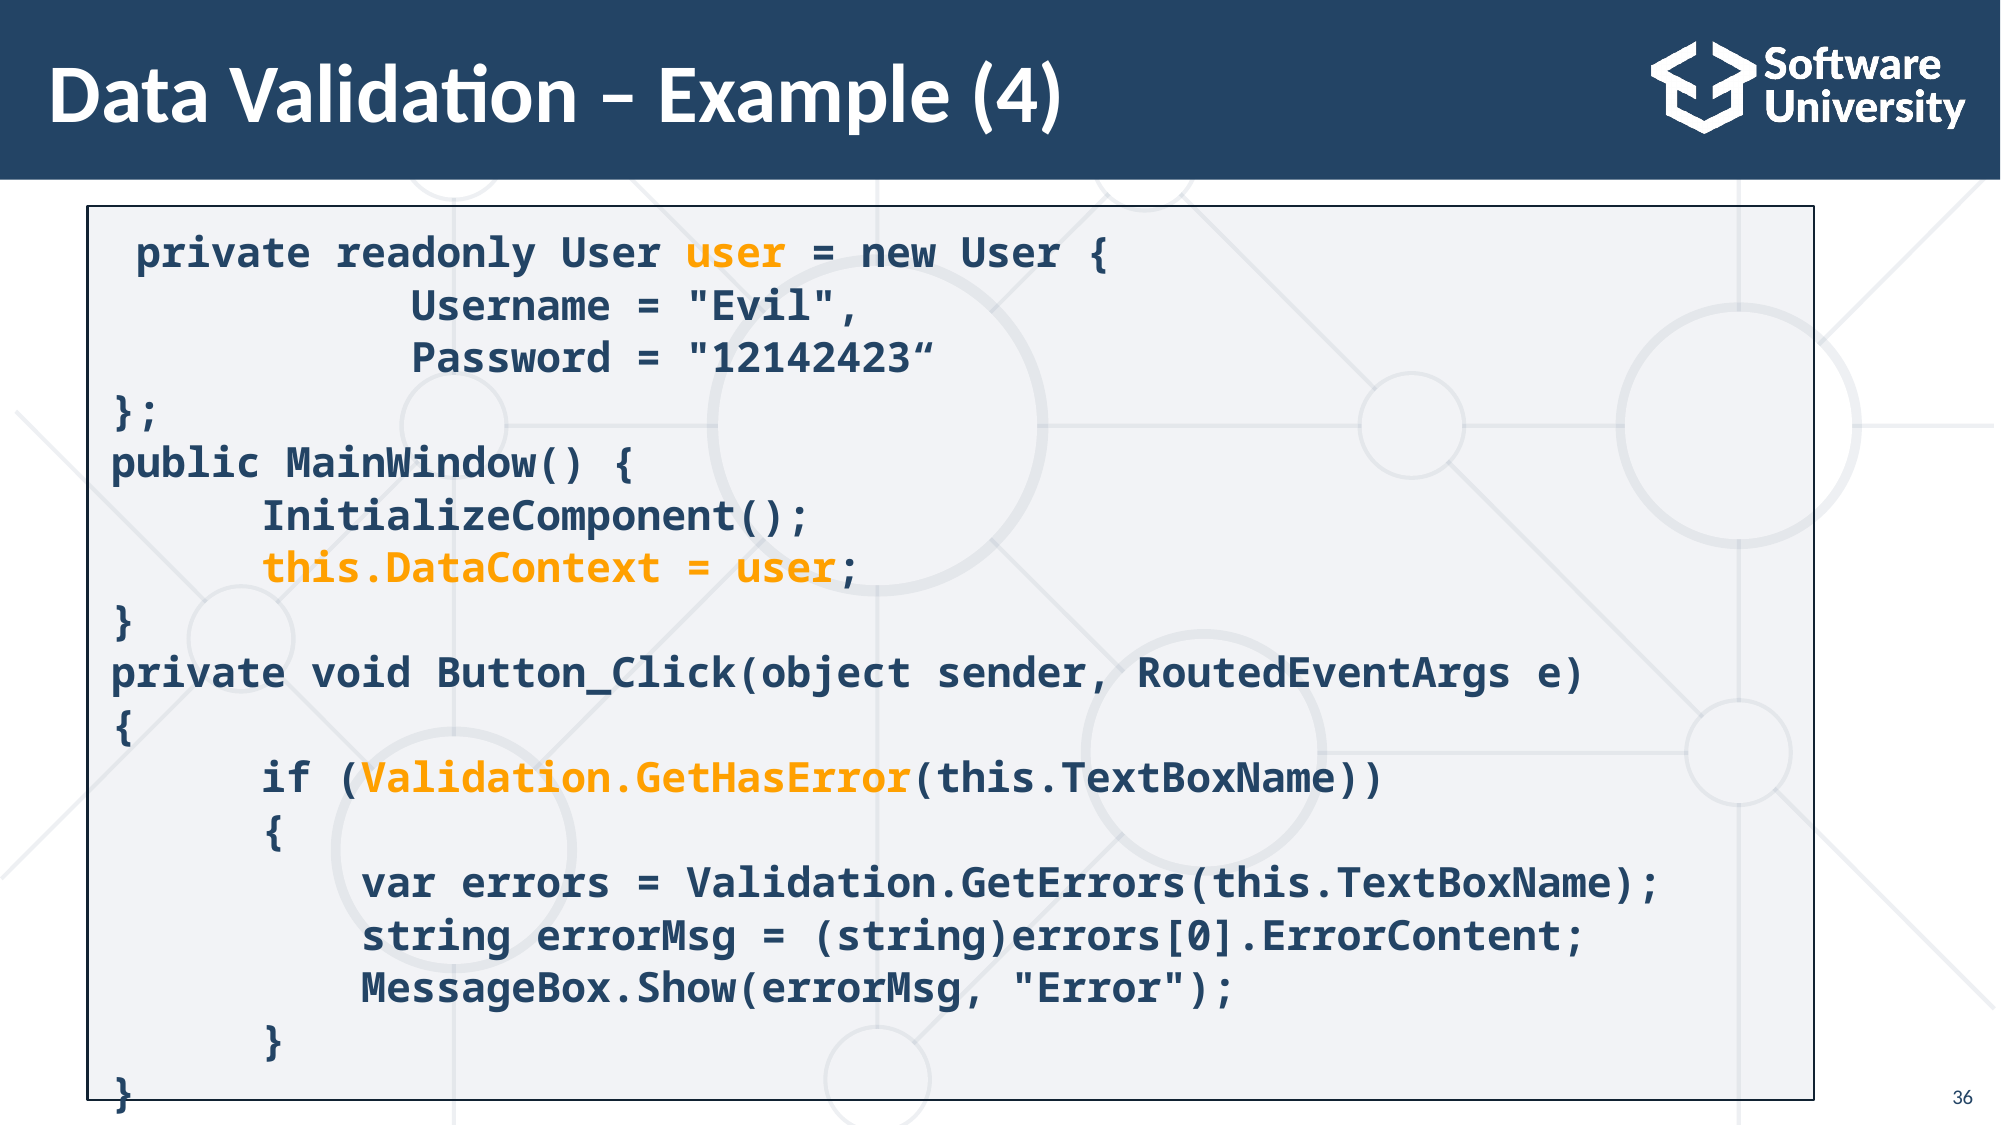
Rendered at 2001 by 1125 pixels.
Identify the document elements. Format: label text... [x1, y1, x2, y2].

slide_number 36 [1927, 1067, 1989, 1117]
list private readonly User user = new User { Username = "Evil", Password = "12142423“ }; public MainWindow() { InitializeComponent(); this.DataContext = user; } private void Button_Click(object sender, RoutedEventArgs e) { if (Validation.GetHasError(this.TextBoxName)) { var errors = Validation.GetErrors(this.TextBoxName); string errorMsg = (string)errors[0].ErrorContent; MessageBox.Show(errorMsg, "Error"); } } [86, 205, 1815, 1101]
title Data Validation – Example (4) [31, 16, 1625, 162]
picture [1651, 41, 1966, 134]
